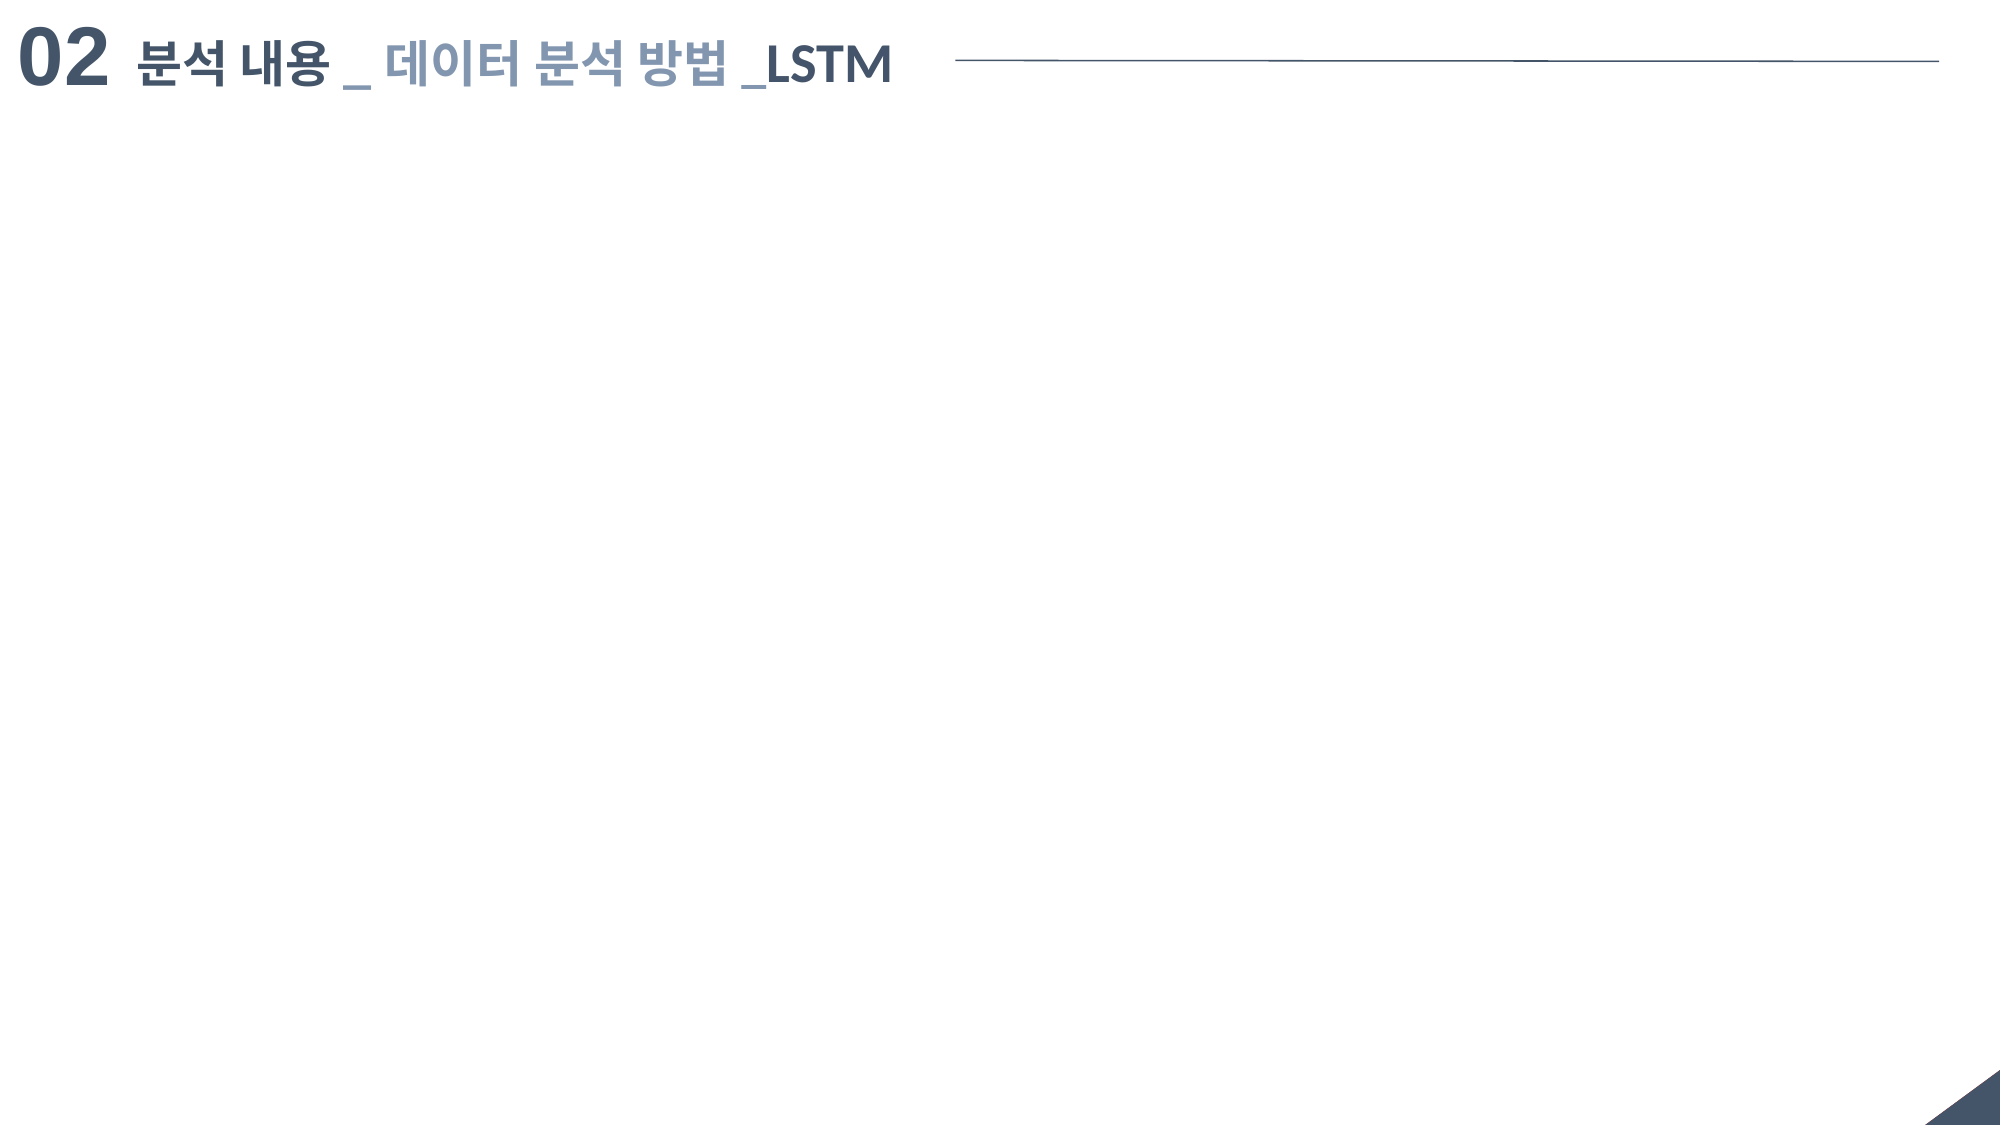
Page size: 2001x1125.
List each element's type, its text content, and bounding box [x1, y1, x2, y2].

text_box 분석 내용_데이터 분석 방법_LSTM [121, 18, 956, 102]
text_box 02 [2, 0, 194, 110]
